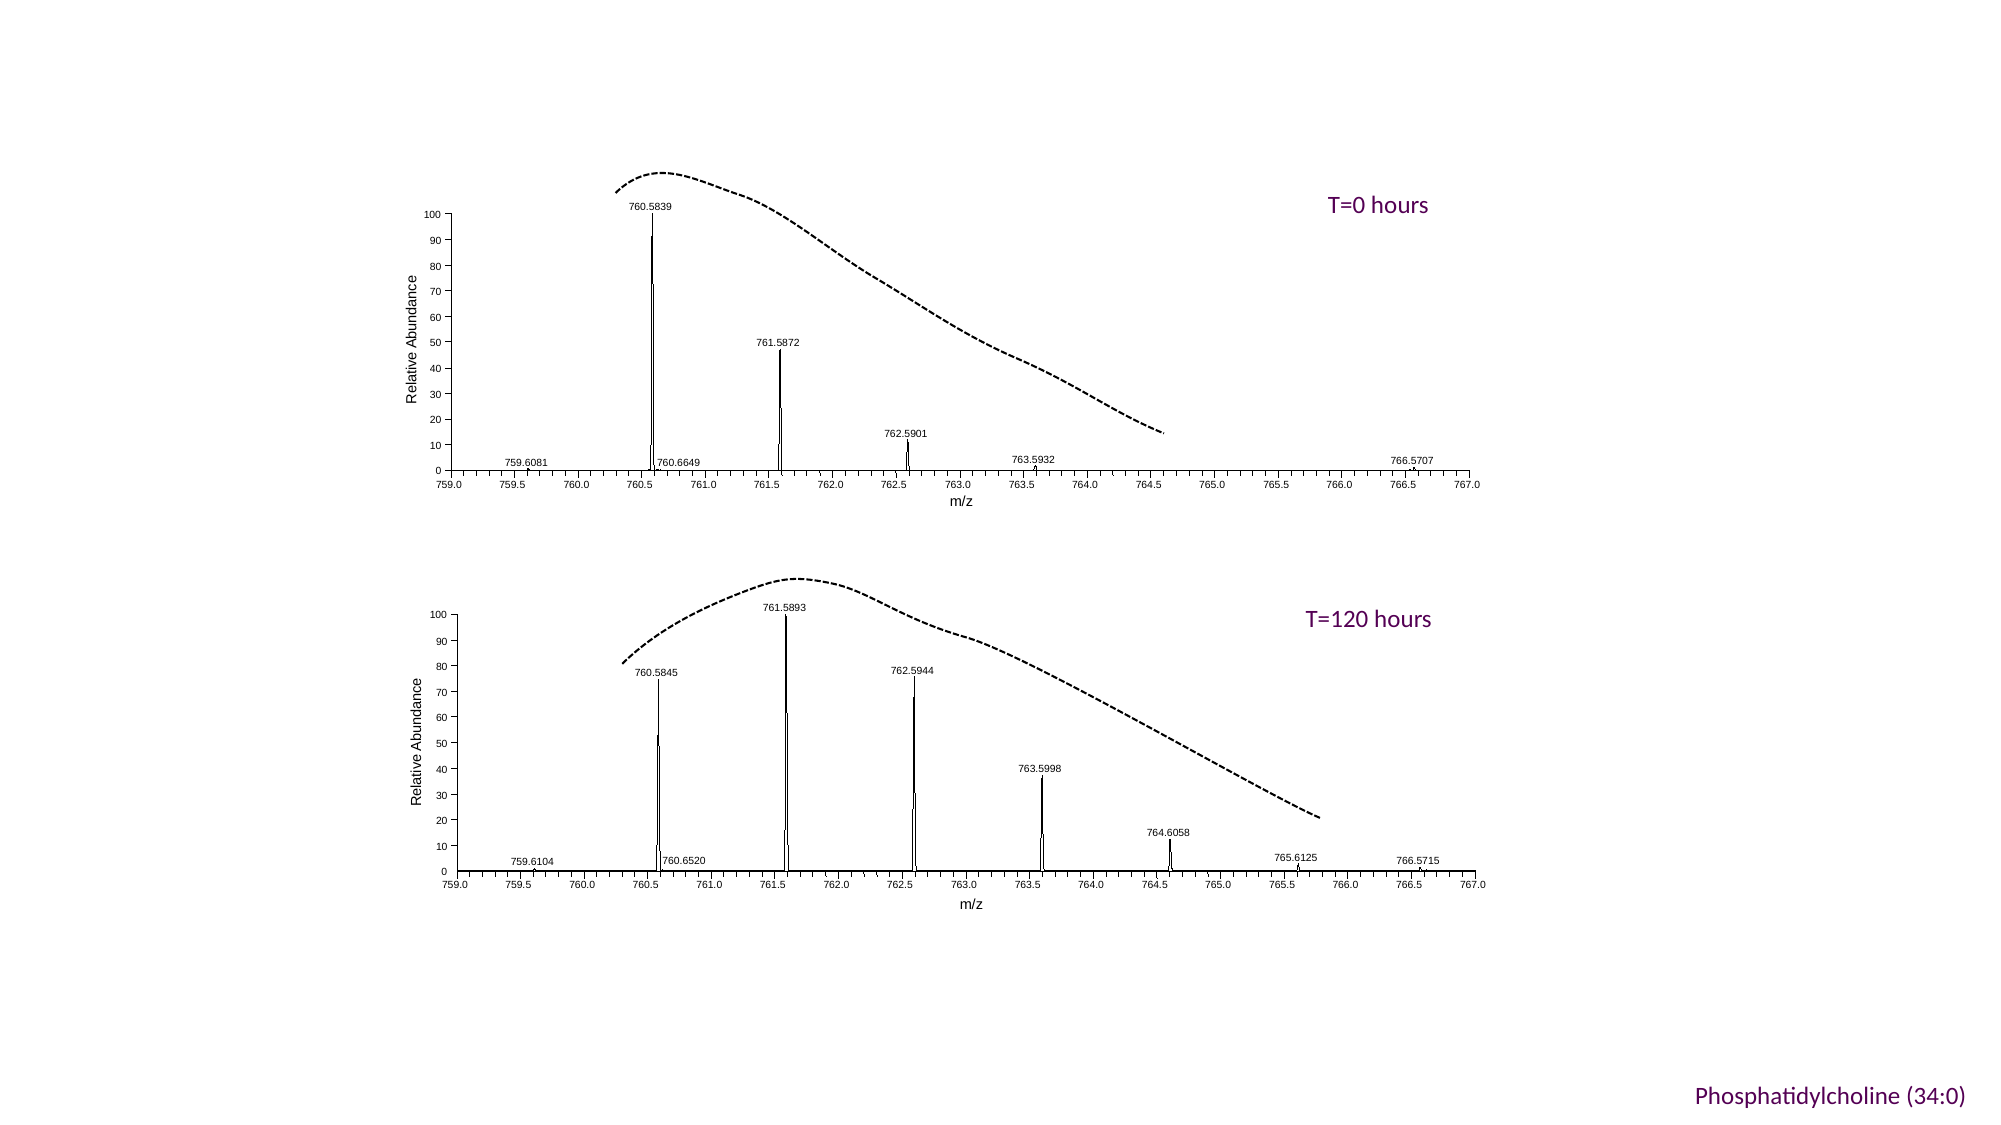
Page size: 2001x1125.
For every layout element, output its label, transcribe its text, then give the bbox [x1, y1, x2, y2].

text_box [401, 172, 1487, 913]
text_box Phosphatidylcholine (34:0) [1680, 1072, 1982, 1118]
